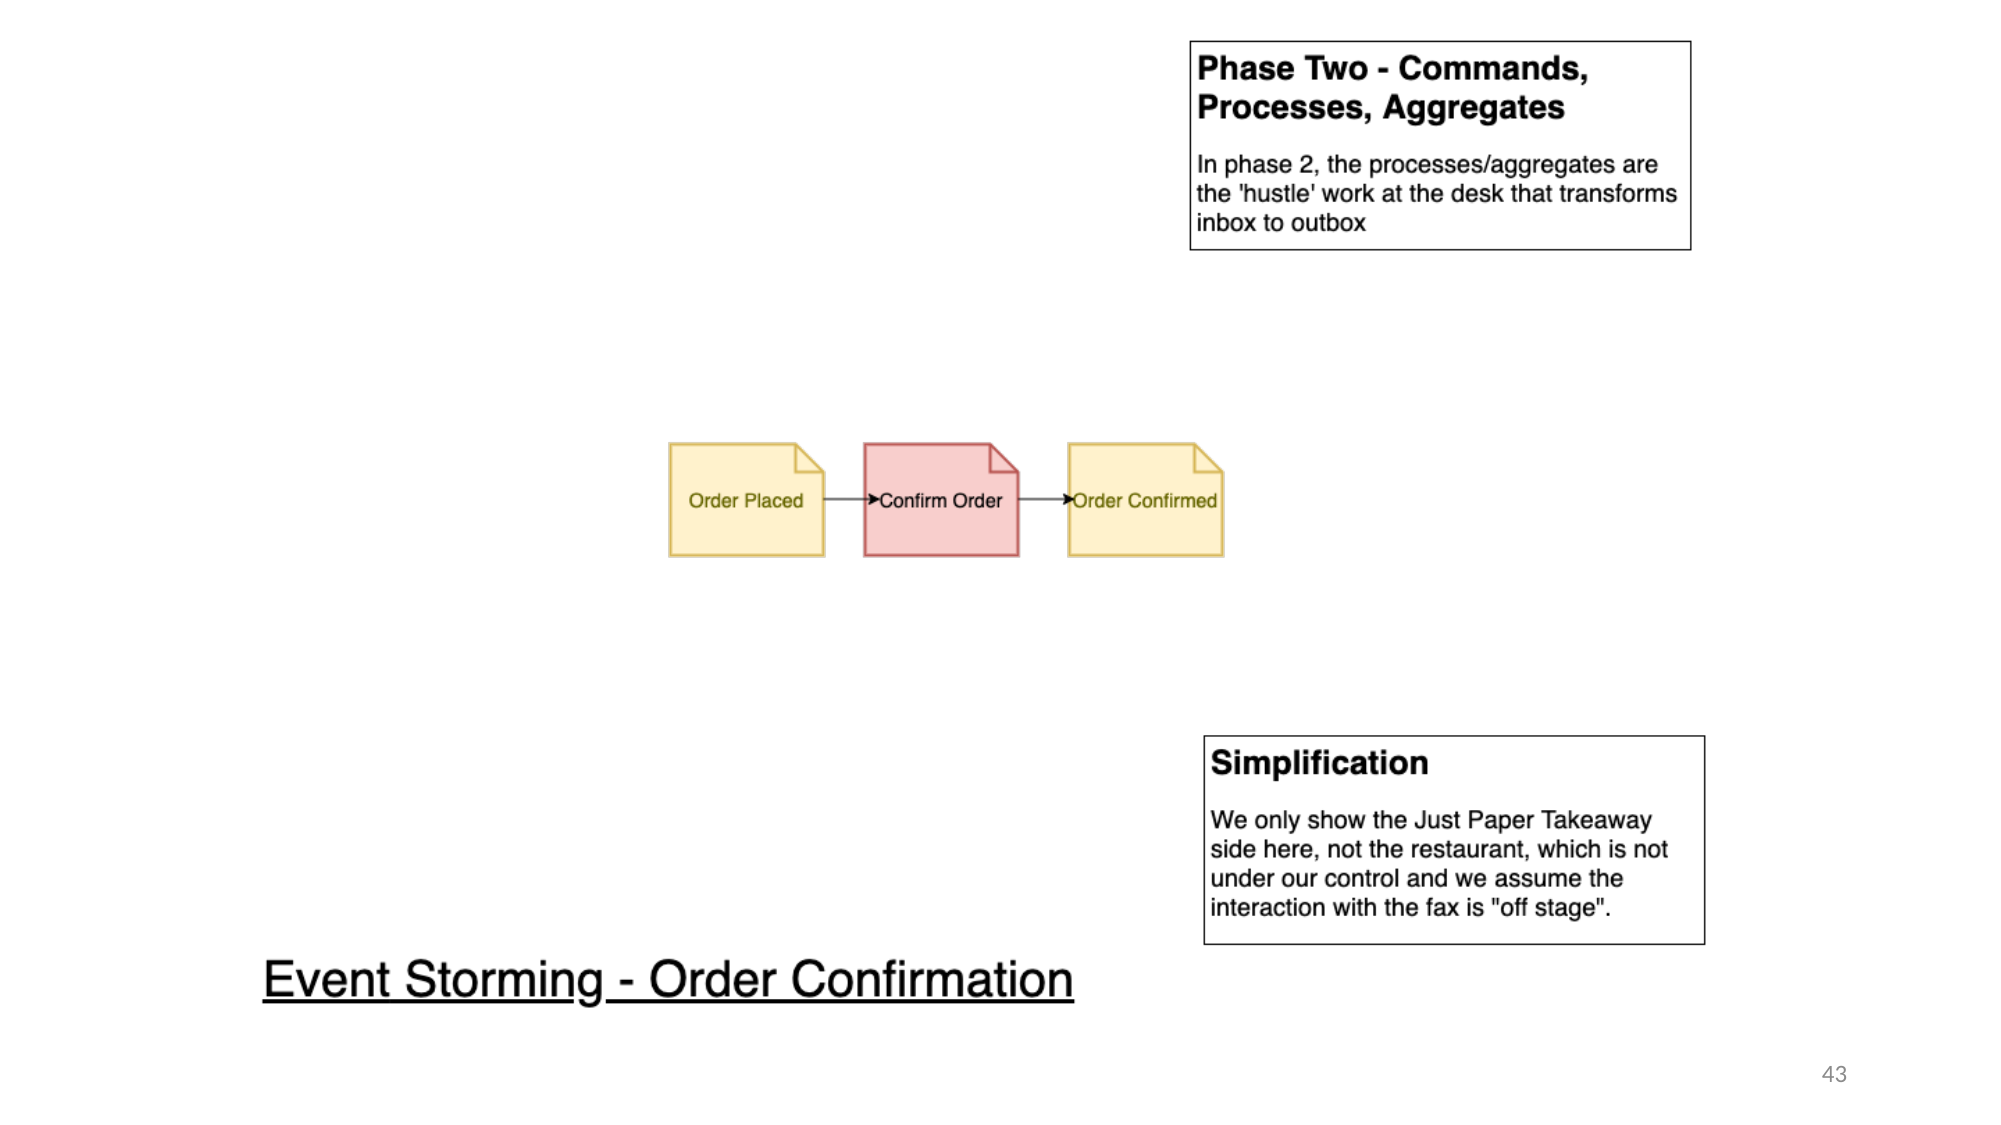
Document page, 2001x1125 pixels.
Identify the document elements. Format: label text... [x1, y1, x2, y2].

slide_number 43 [1412, 1042, 1863, 1103]
picture [189, 27, 1707, 1098]
